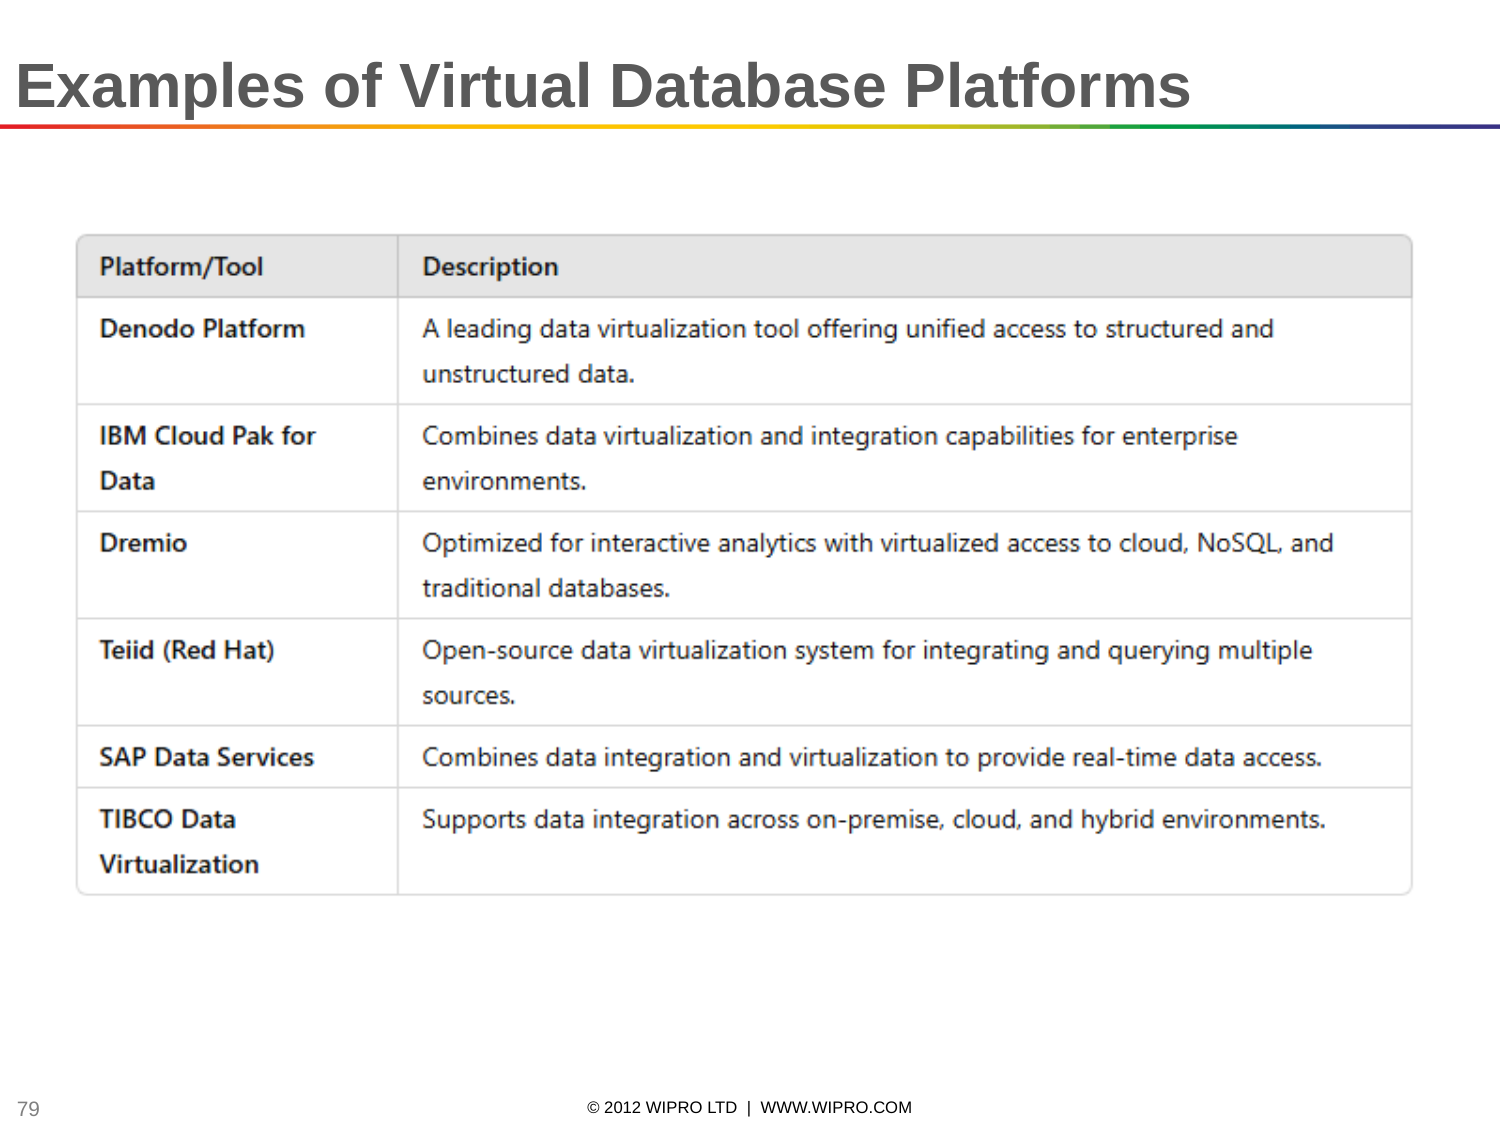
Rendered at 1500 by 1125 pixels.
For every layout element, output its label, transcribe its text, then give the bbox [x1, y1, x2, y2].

picture [49, 212, 1417, 913]
list Examples of Virtual Database Platforms [0, 0, 1500, 115]
